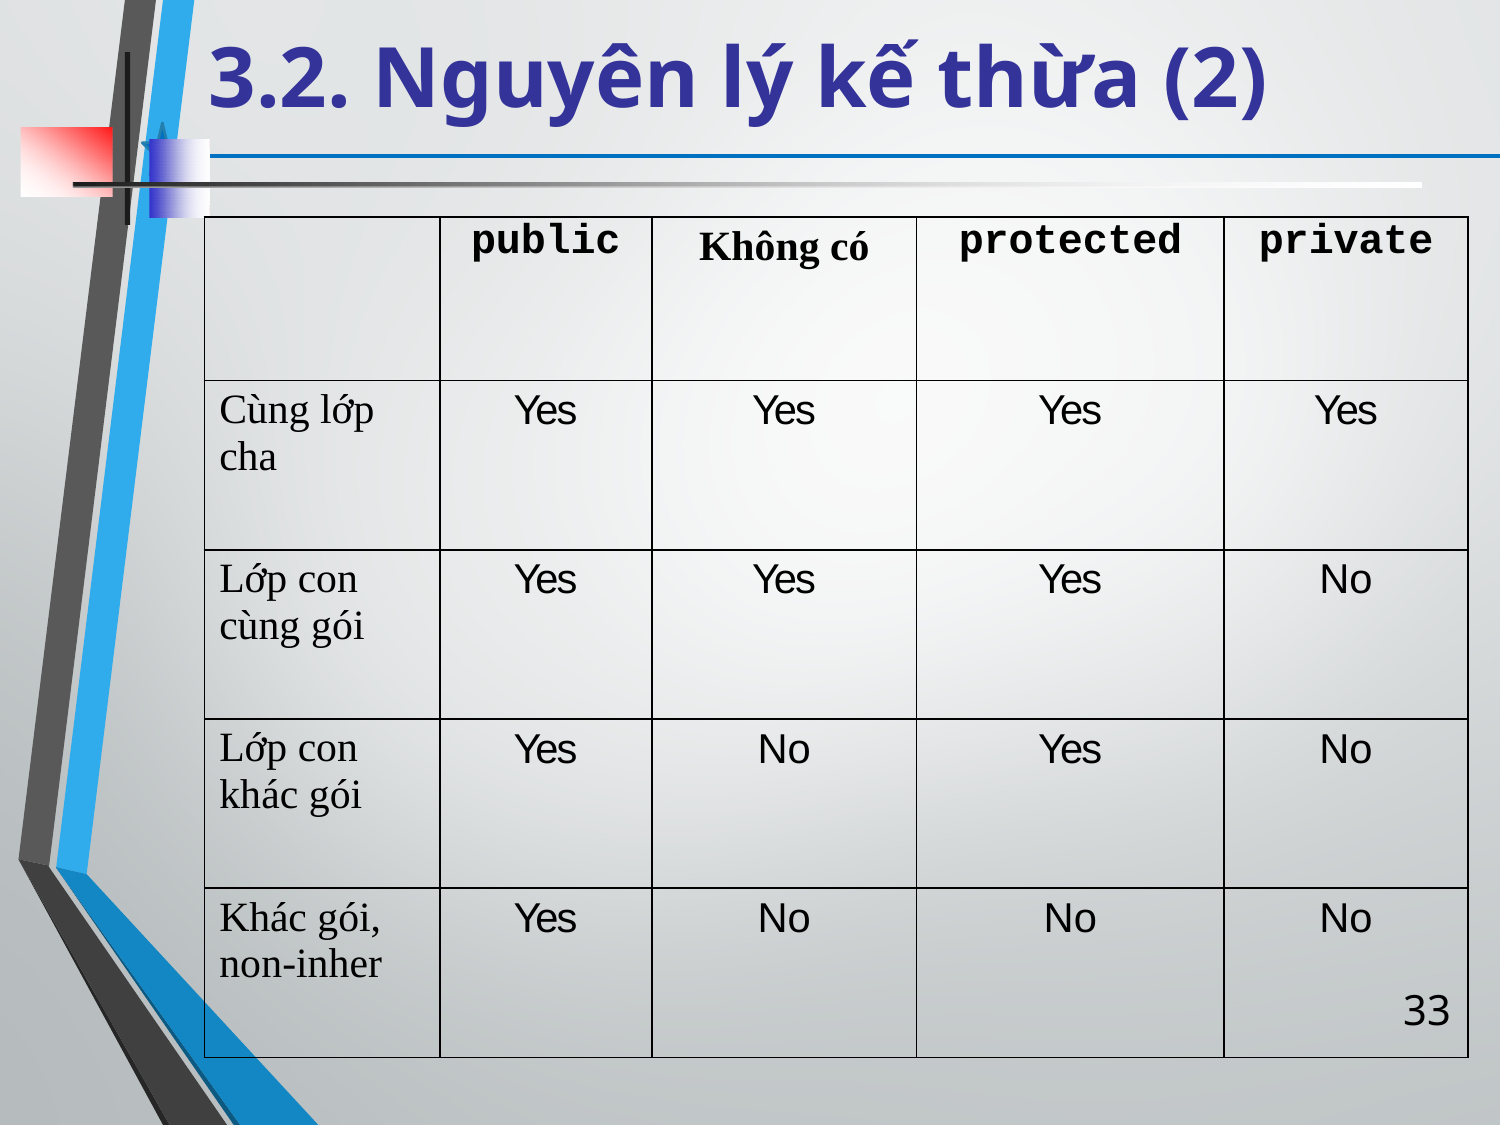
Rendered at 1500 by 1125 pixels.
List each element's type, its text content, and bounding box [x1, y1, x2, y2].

table_cell Yes [917, 551, 1223, 718]
table_cell Yes [653, 381, 916, 549]
table_header private [1225, 218, 1467, 380]
table_header Không có [653, 226, 916, 380]
table_cell Yes [917, 381, 1223, 549]
table_cell Lớp con cùng gói [205, 551, 439, 718]
table_cell Yes [1225, 381, 1467, 549]
table_cell Yes [441, 889, 651, 1057]
table_cell Yes [441, 381, 651, 549]
title 3.2. Nguyên lý kế thừa (2) [206, 0, 1485, 169]
table_cell No [917, 889, 1223, 1057]
table_cell Cùng lớp cha [205, 381, 439, 549]
table_header protected [917, 226, 1223, 380]
table_cell Khác gói, non-inher [205, 889, 439, 1057]
table_cell Lớp con khác gói [205, 720, 439, 887]
table_cell Yes [441, 551, 651, 718]
table_cell Yes [653, 551, 916, 718]
table_header public [441, 226, 651, 380]
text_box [20, 51, 1423, 226]
table_cell No [653, 720, 916, 887]
table_cell No [653, 889, 916, 1057]
table_cell Yes [441, 720, 651, 887]
table_cell Yes [917, 720, 1223, 887]
table_cell No [1225, 720, 1467, 887]
table_cell No [1225, 551, 1467, 718]
table_cell No 33 [1225, 889, 1467, 1057]
table_header [205, 226, 439, 380]
